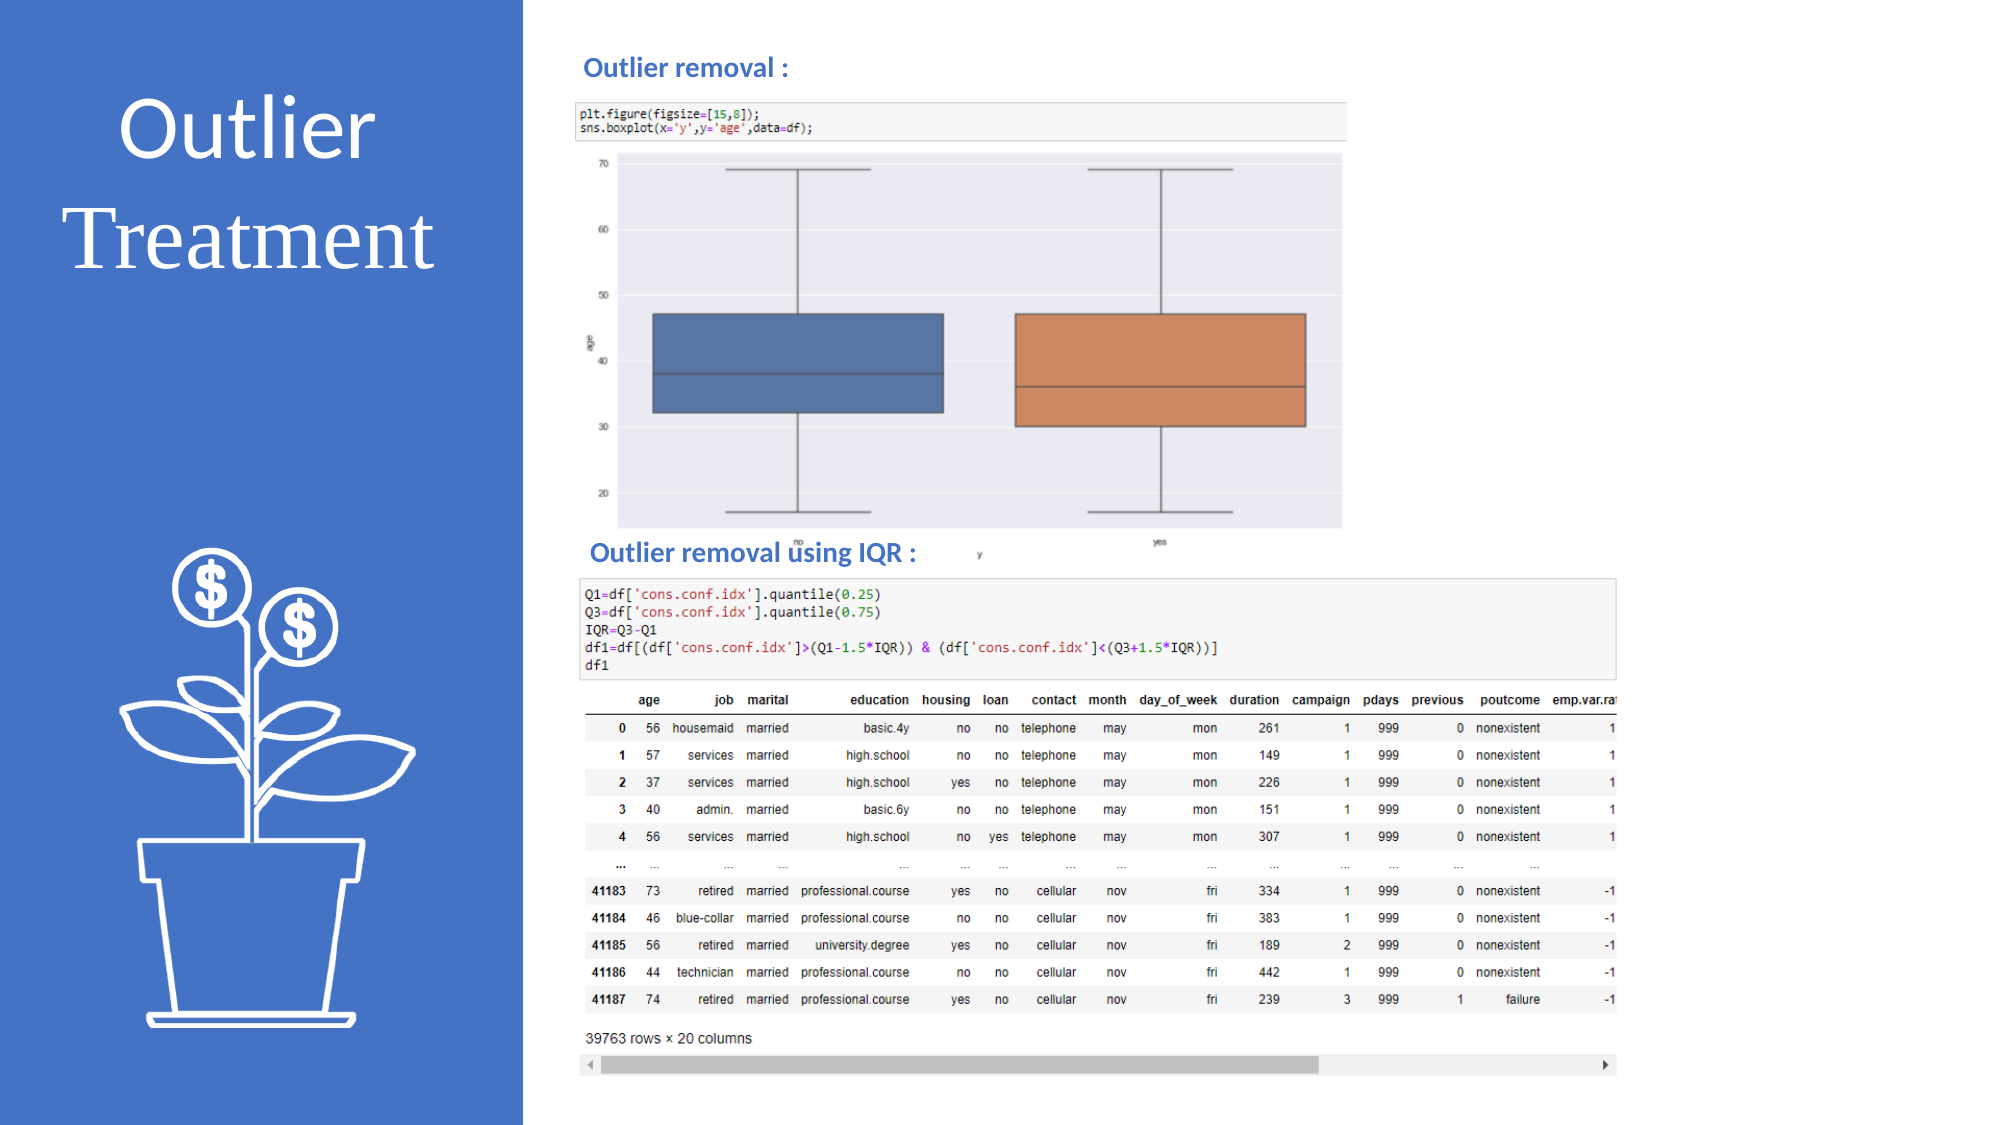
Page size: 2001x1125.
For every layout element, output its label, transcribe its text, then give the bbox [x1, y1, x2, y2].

picture [119, 547, 416, 1028]
picture [575, 101, 1347, 563]
text_box Outlier removal : [568, 41, 1432, 91]
picture [572, 576, 1624, 1080]
text_box Outlier removal using IQR : [575, 526, 1438, 576]
text_box Outlier Treatment [25, 59, 472, 295]
